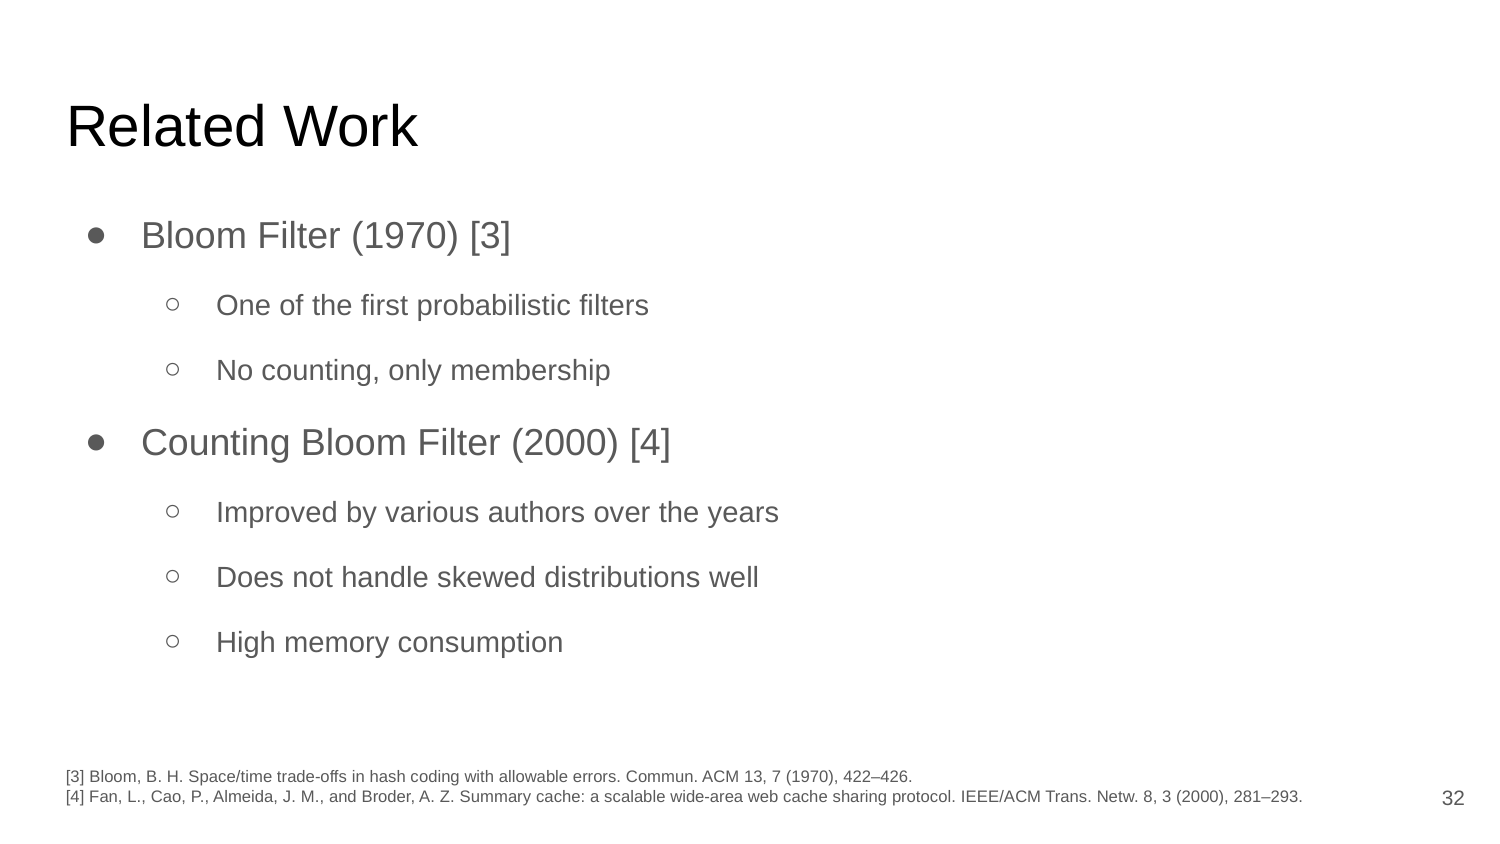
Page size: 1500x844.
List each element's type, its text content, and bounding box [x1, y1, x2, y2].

slide_number 32 [1389, 764, 1480, 830]
text_box [3] Bloom, B. H. Space/time trade-offs in hash coding with allowable errors. Commun. ACM 13, 7 (1970), 422–426. [4] Fan, L., Cao, P., Almeida, J. M., and Broder, A. Z. Summary cache: a scalable wide-area web cache sharing protocol. IEEE/ACM Trans. Netw. 8, 3 (2000), 281–293. [51, 758, 1390, 813]
title Related Work [51, 72, 1449, 167]
list Bloom Filter (1970) [3] One of the first probabilistic filters No counting, only membership Counting Bloom Filter (2000) [4] Improved by various authors over the years Does not handle skewed distributions well High memory consumption [51, 189, 1449, 750]
